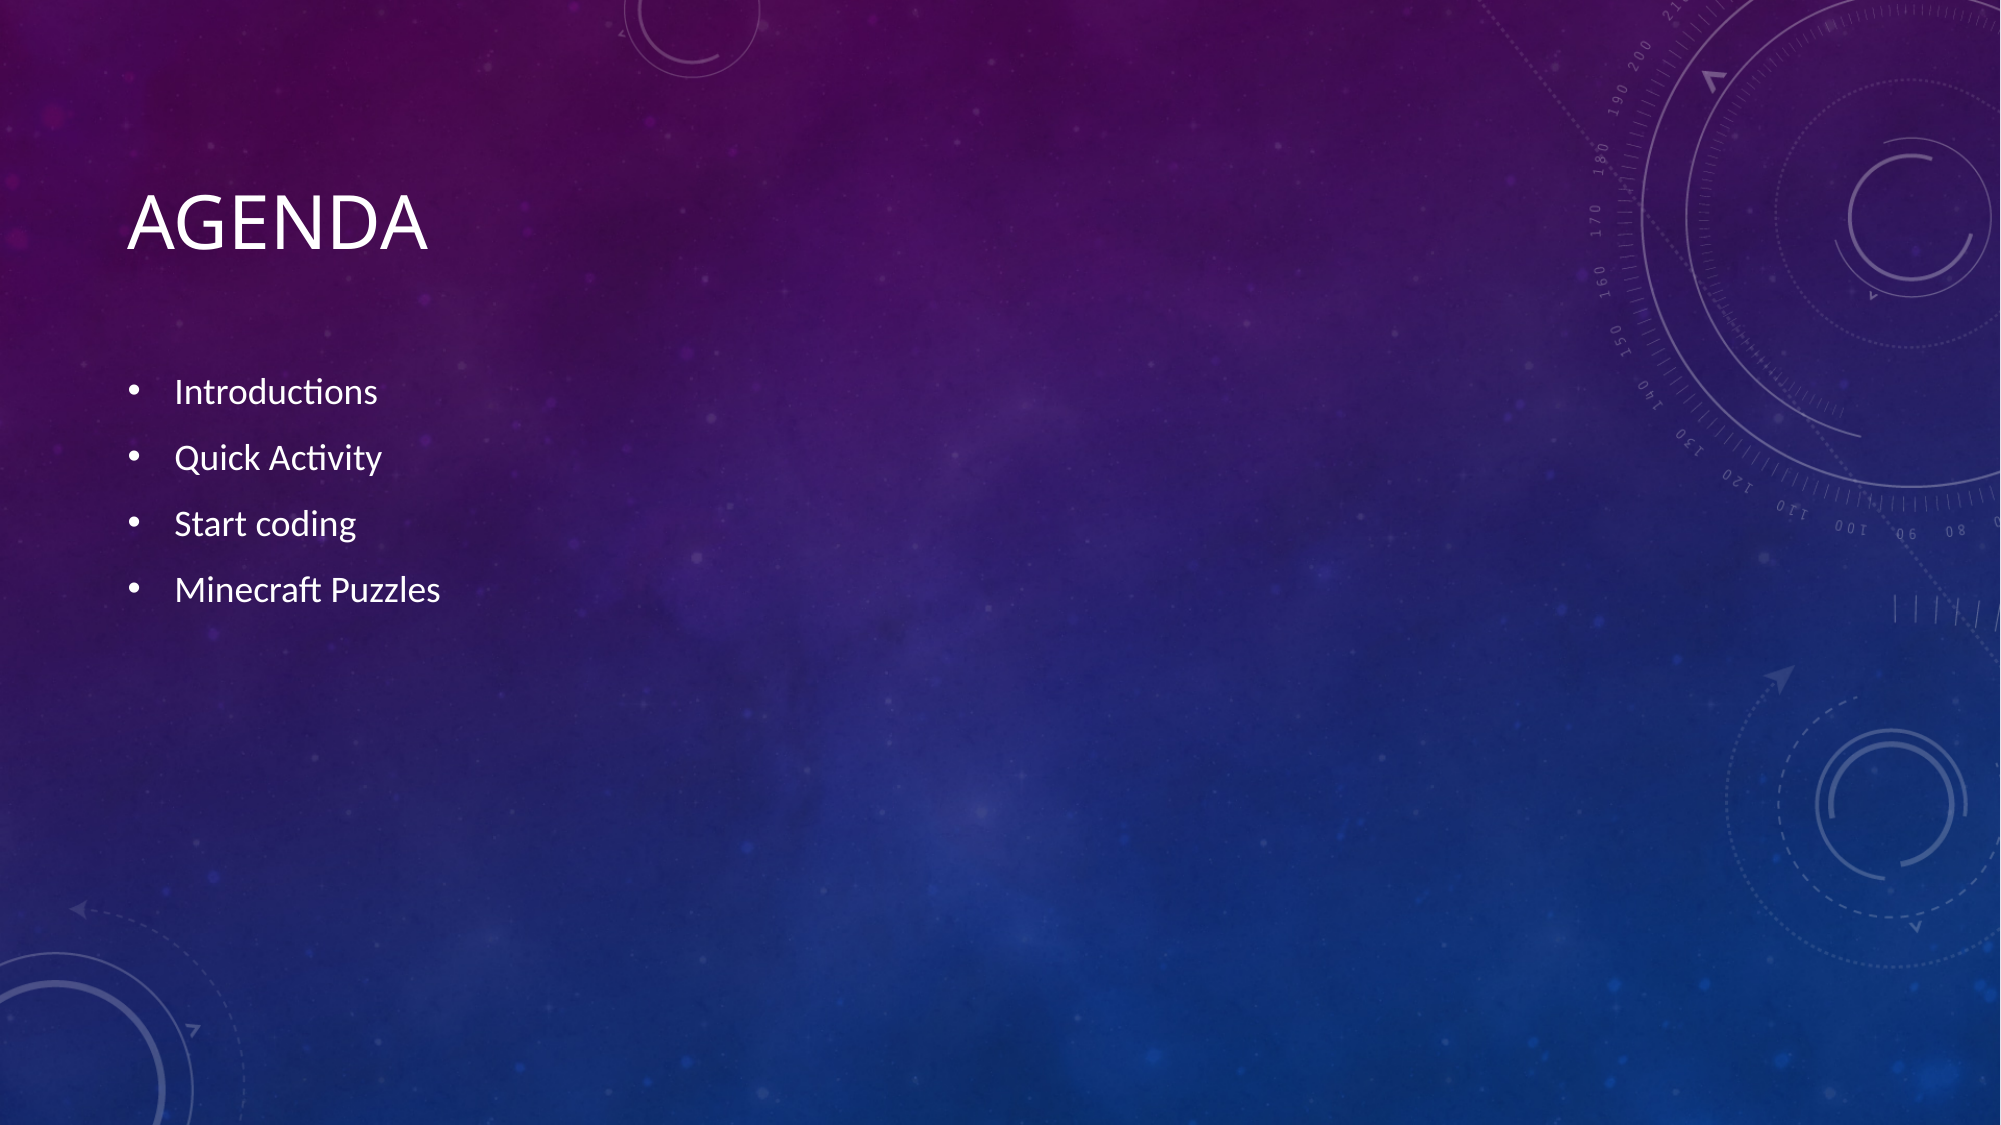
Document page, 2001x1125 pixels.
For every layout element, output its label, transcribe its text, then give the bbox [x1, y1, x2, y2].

picture [0, 0, 2001, 1125]
list Introductions Quick Activity Start coding Minecraft Puzzles [112, 351, 1775, 627]
title agenda [112, 99, 1775, 339]
